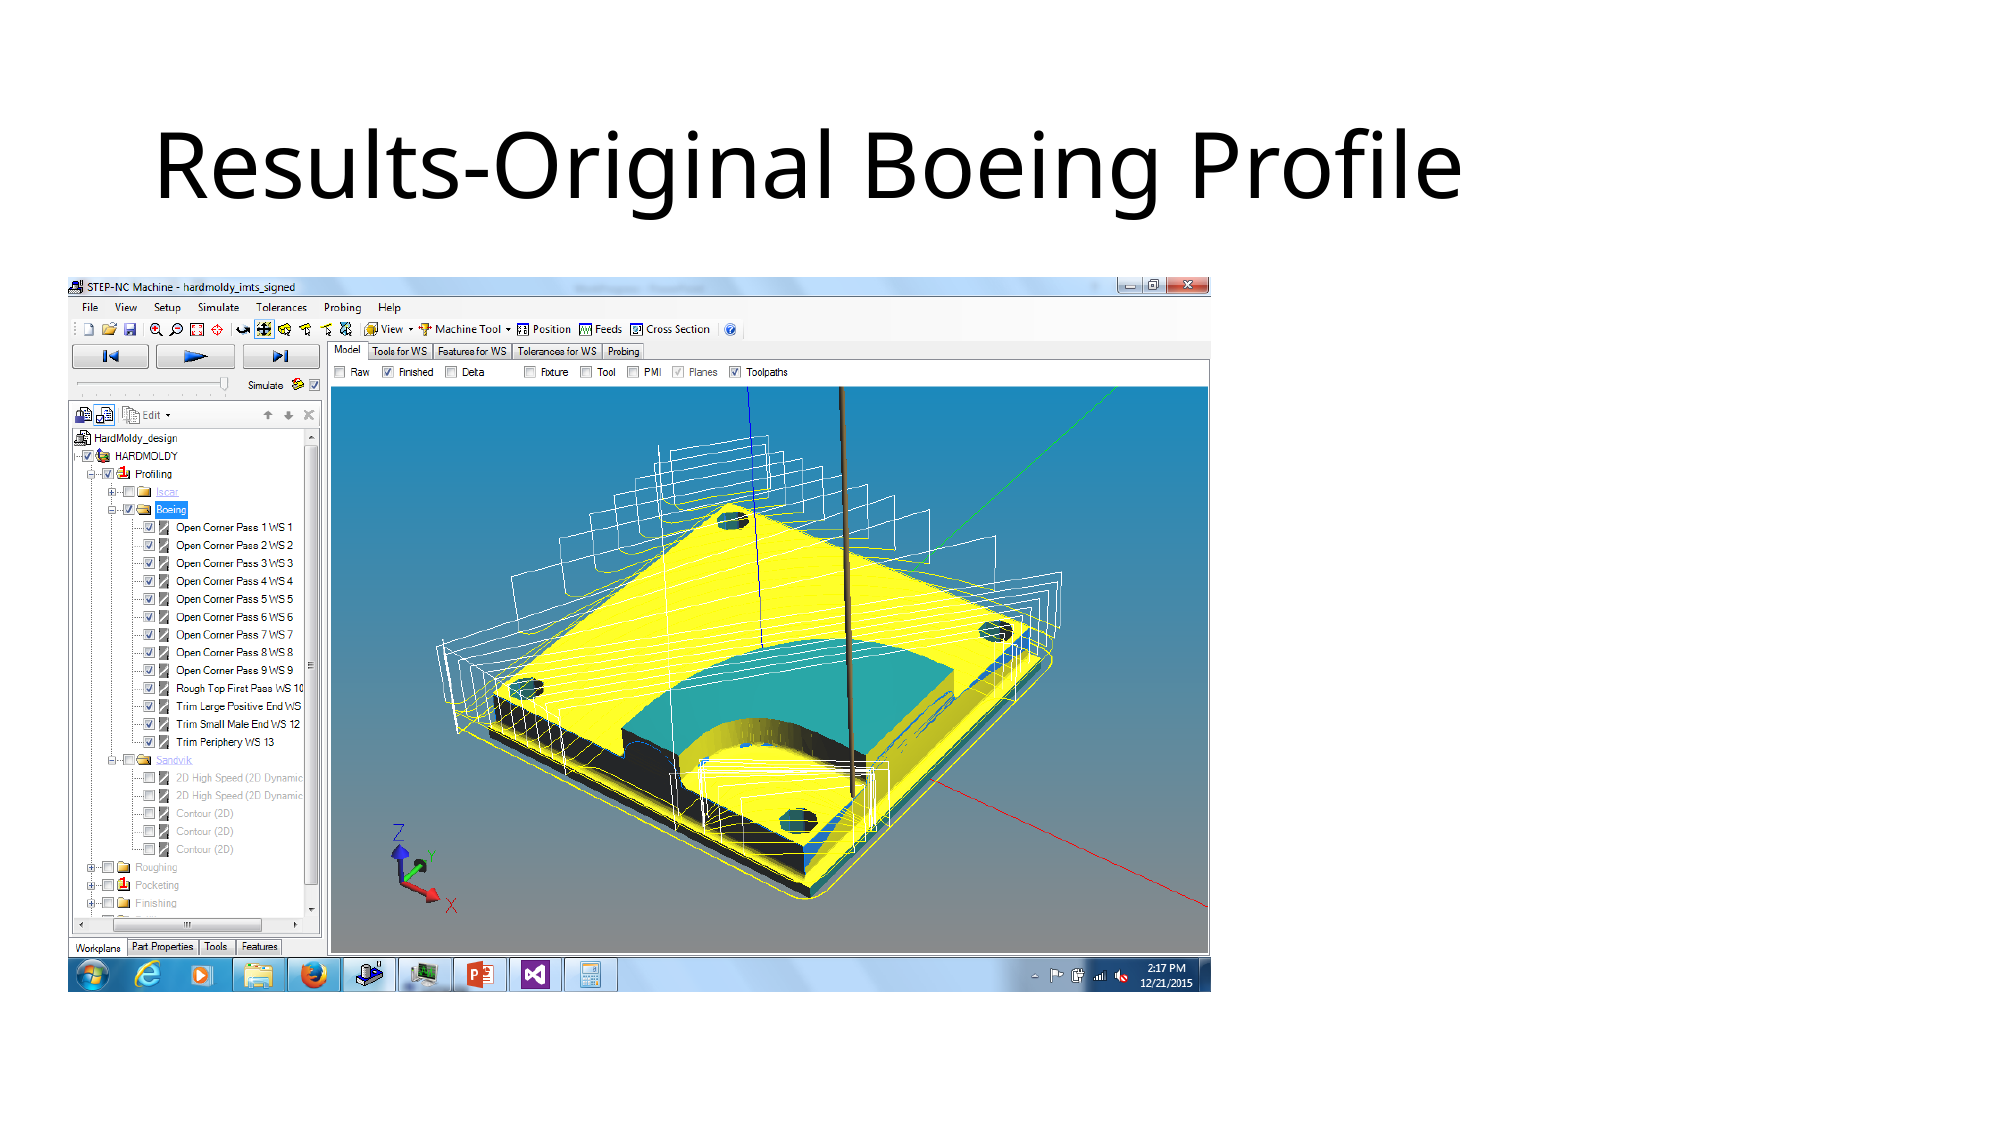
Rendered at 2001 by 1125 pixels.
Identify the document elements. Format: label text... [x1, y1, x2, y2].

title Results-Original Boeing Profile [137, 59, 1863, 278]
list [68, 277, 1211, 992]
